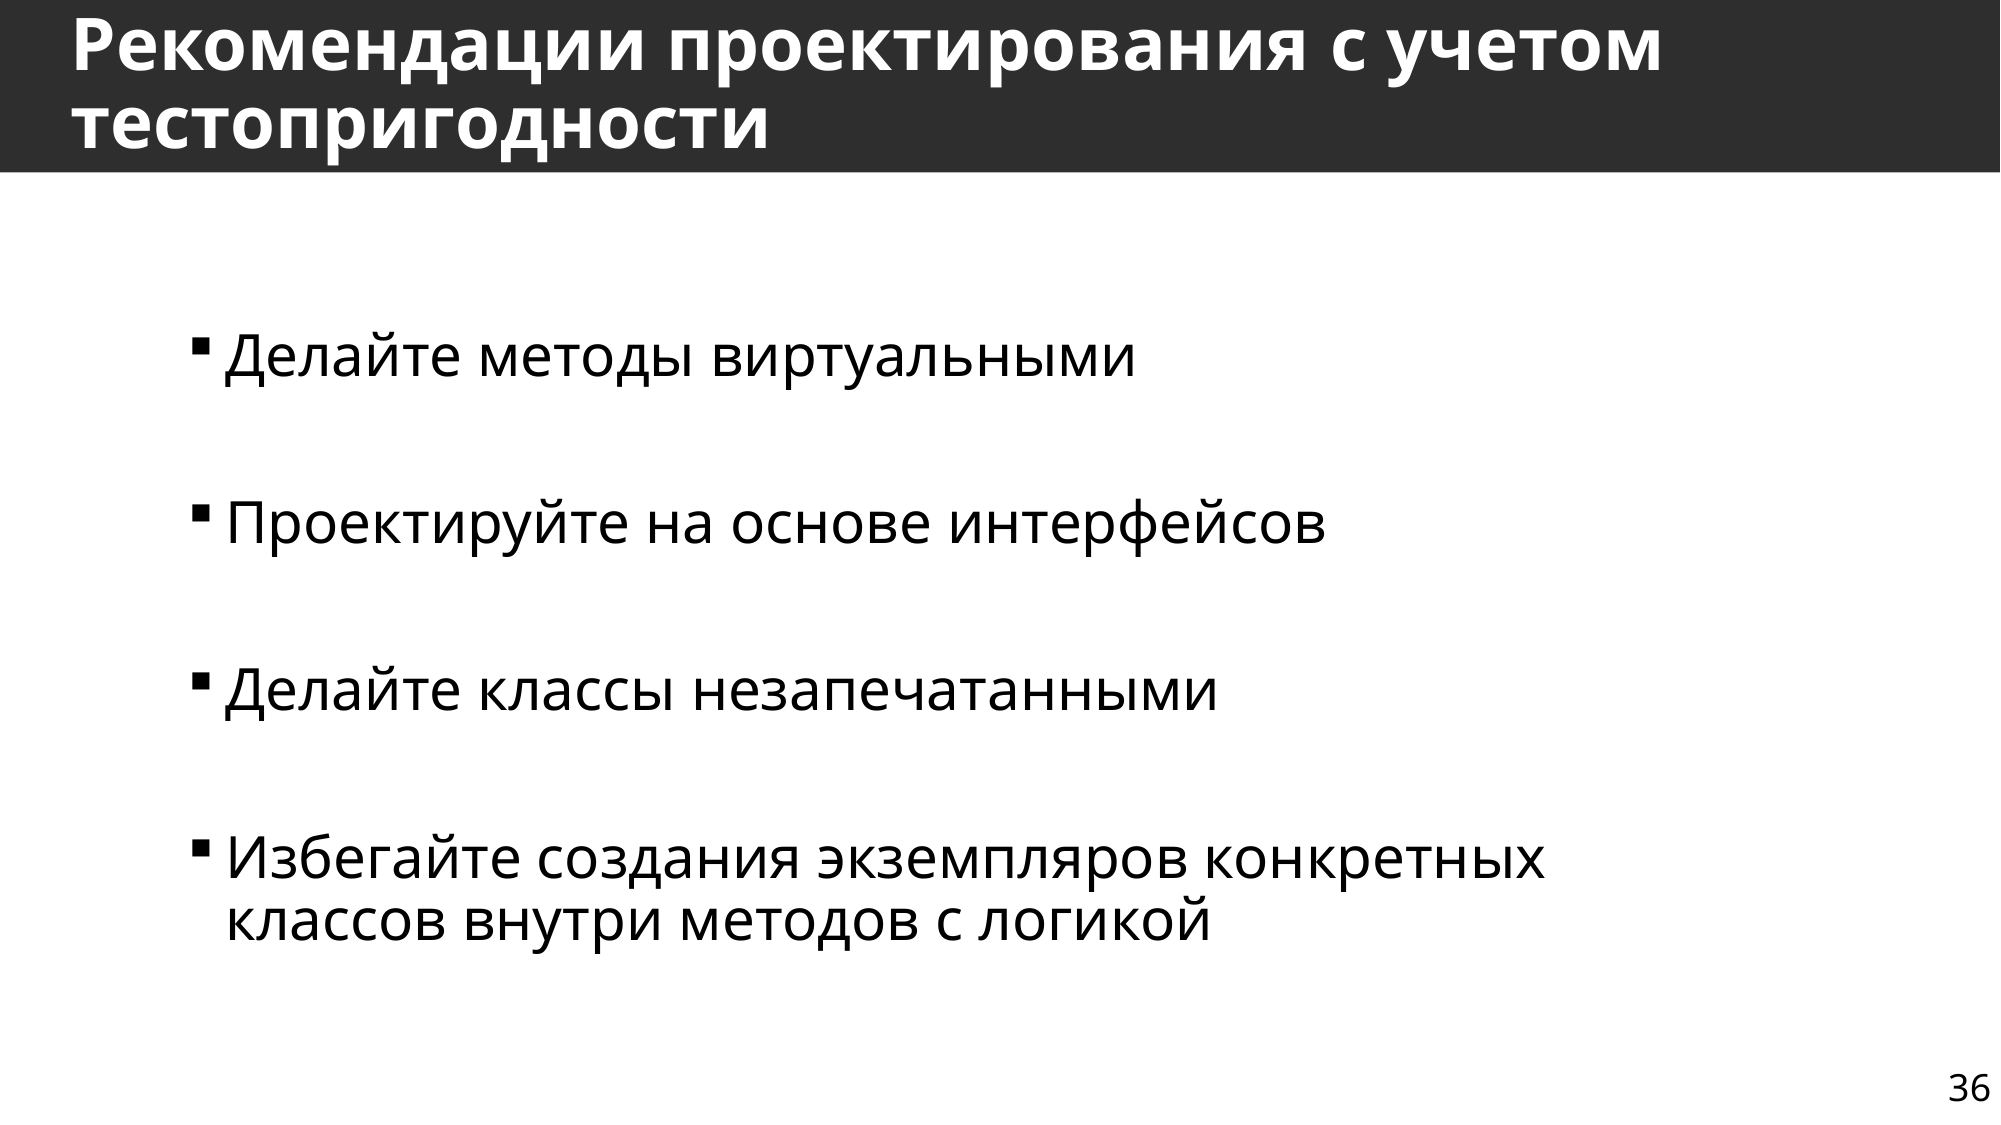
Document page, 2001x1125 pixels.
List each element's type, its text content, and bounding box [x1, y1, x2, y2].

text_box 36 [1933, 1056, 2000, 1117]
title Рекомендации проектирования с учетом тестопригодности [0, 0, 2000, 173]
list Делайте методы виртуальными Проектируйте на основе интерфейсов Делайте классы незапечатанными Избегайте создания экземпляров конкретных классов внутри методов с логикой [172, 318, 1607, 1087]
